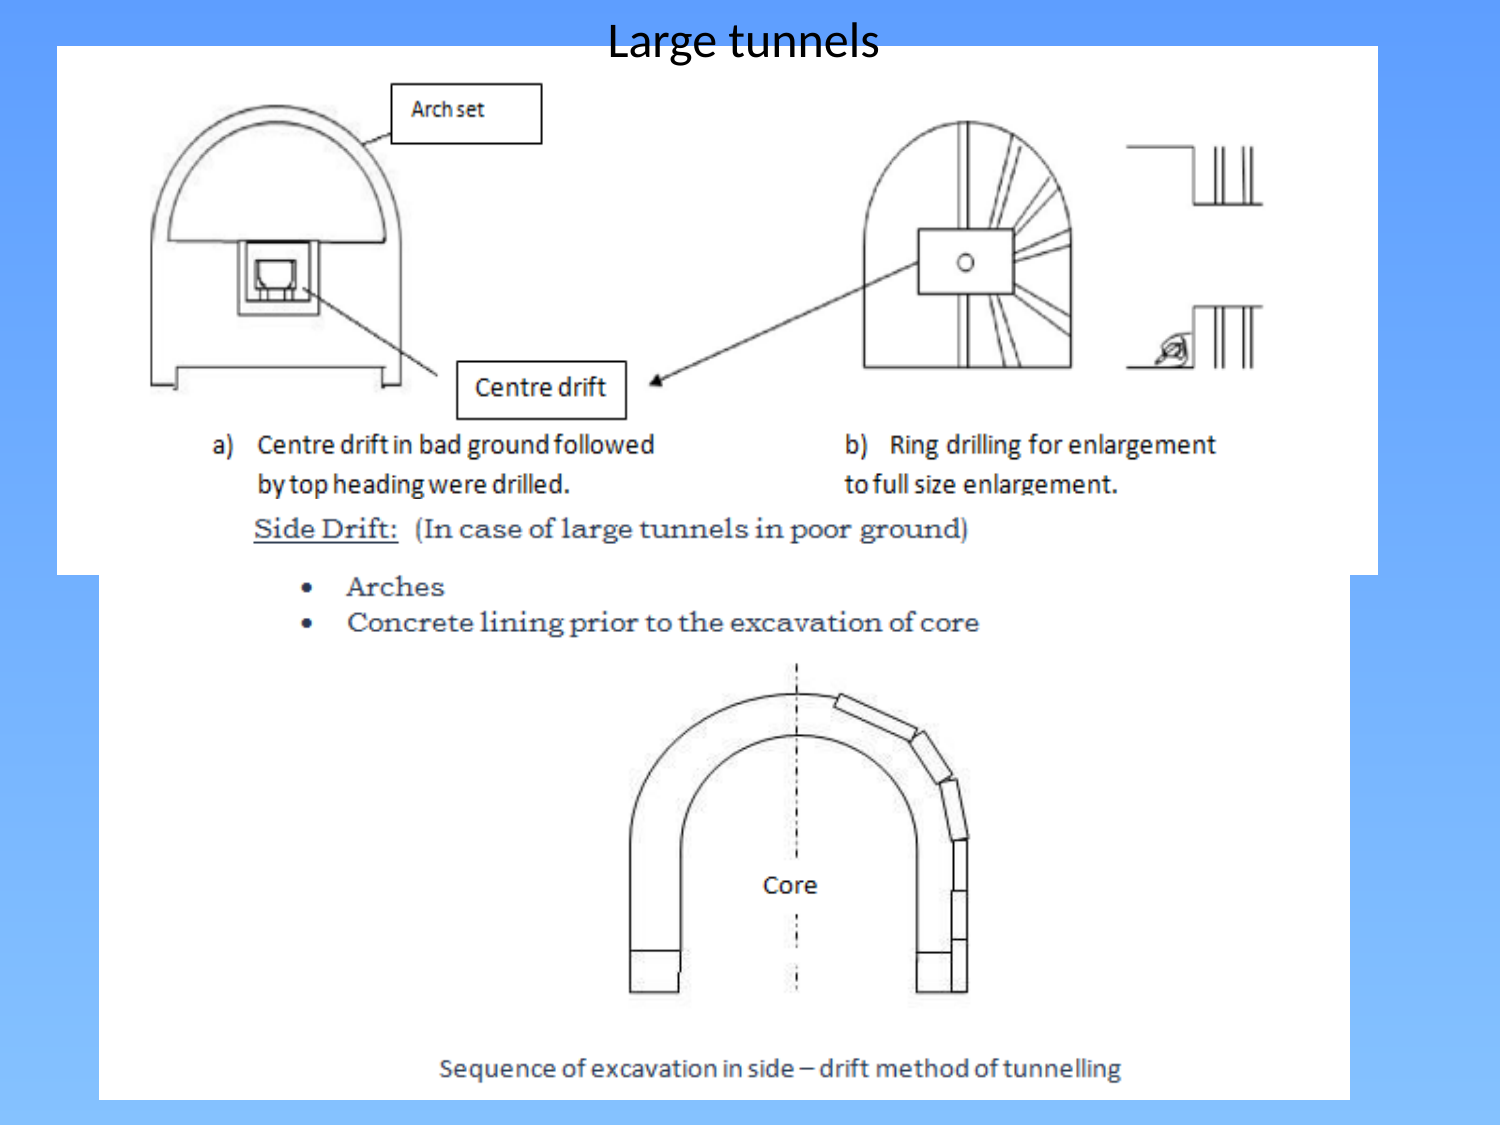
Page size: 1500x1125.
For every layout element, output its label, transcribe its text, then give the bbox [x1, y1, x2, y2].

text_box Large tunnels [487, 0, 1000, 44]
picture [57, 46, 1378, 1101]
